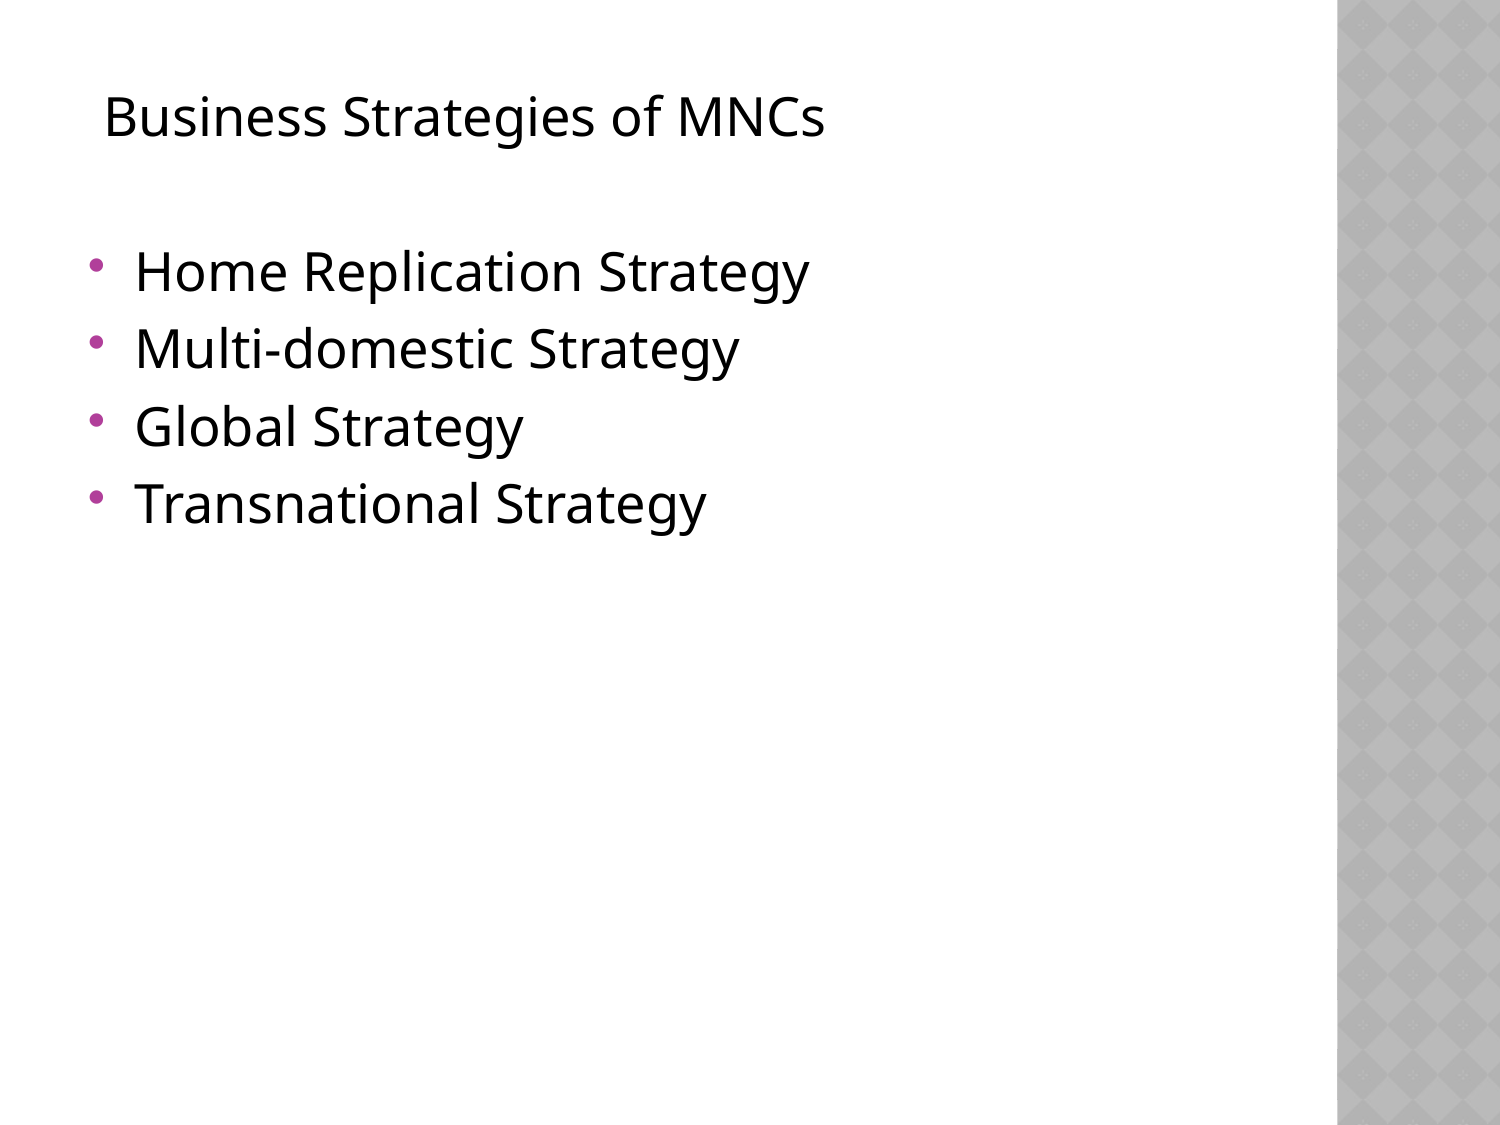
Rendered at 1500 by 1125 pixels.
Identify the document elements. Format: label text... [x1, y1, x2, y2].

list Business Strategies of MNCs Home Replication Strategy Multi-domestic Strategy Global Strategy Transnational Strategy [75, 75, 1263, 1059]
